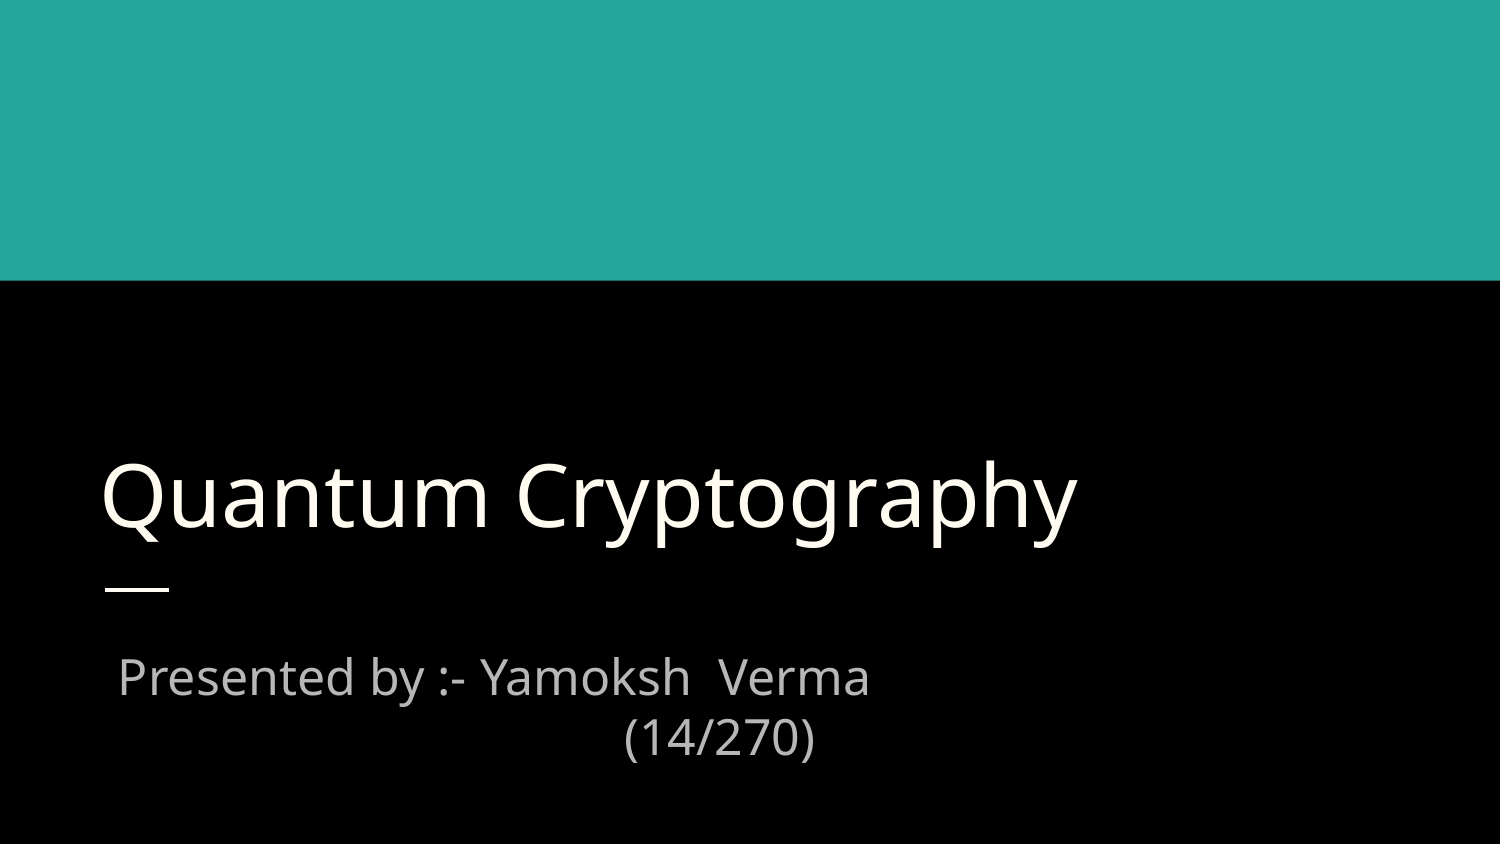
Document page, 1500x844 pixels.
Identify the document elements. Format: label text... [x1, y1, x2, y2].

title Quantum Cryptography [84, 310, 1416, 561]
subtitle Presented by :- Yamoksh Verma (14/270) [84, 630, 1416, 760]
